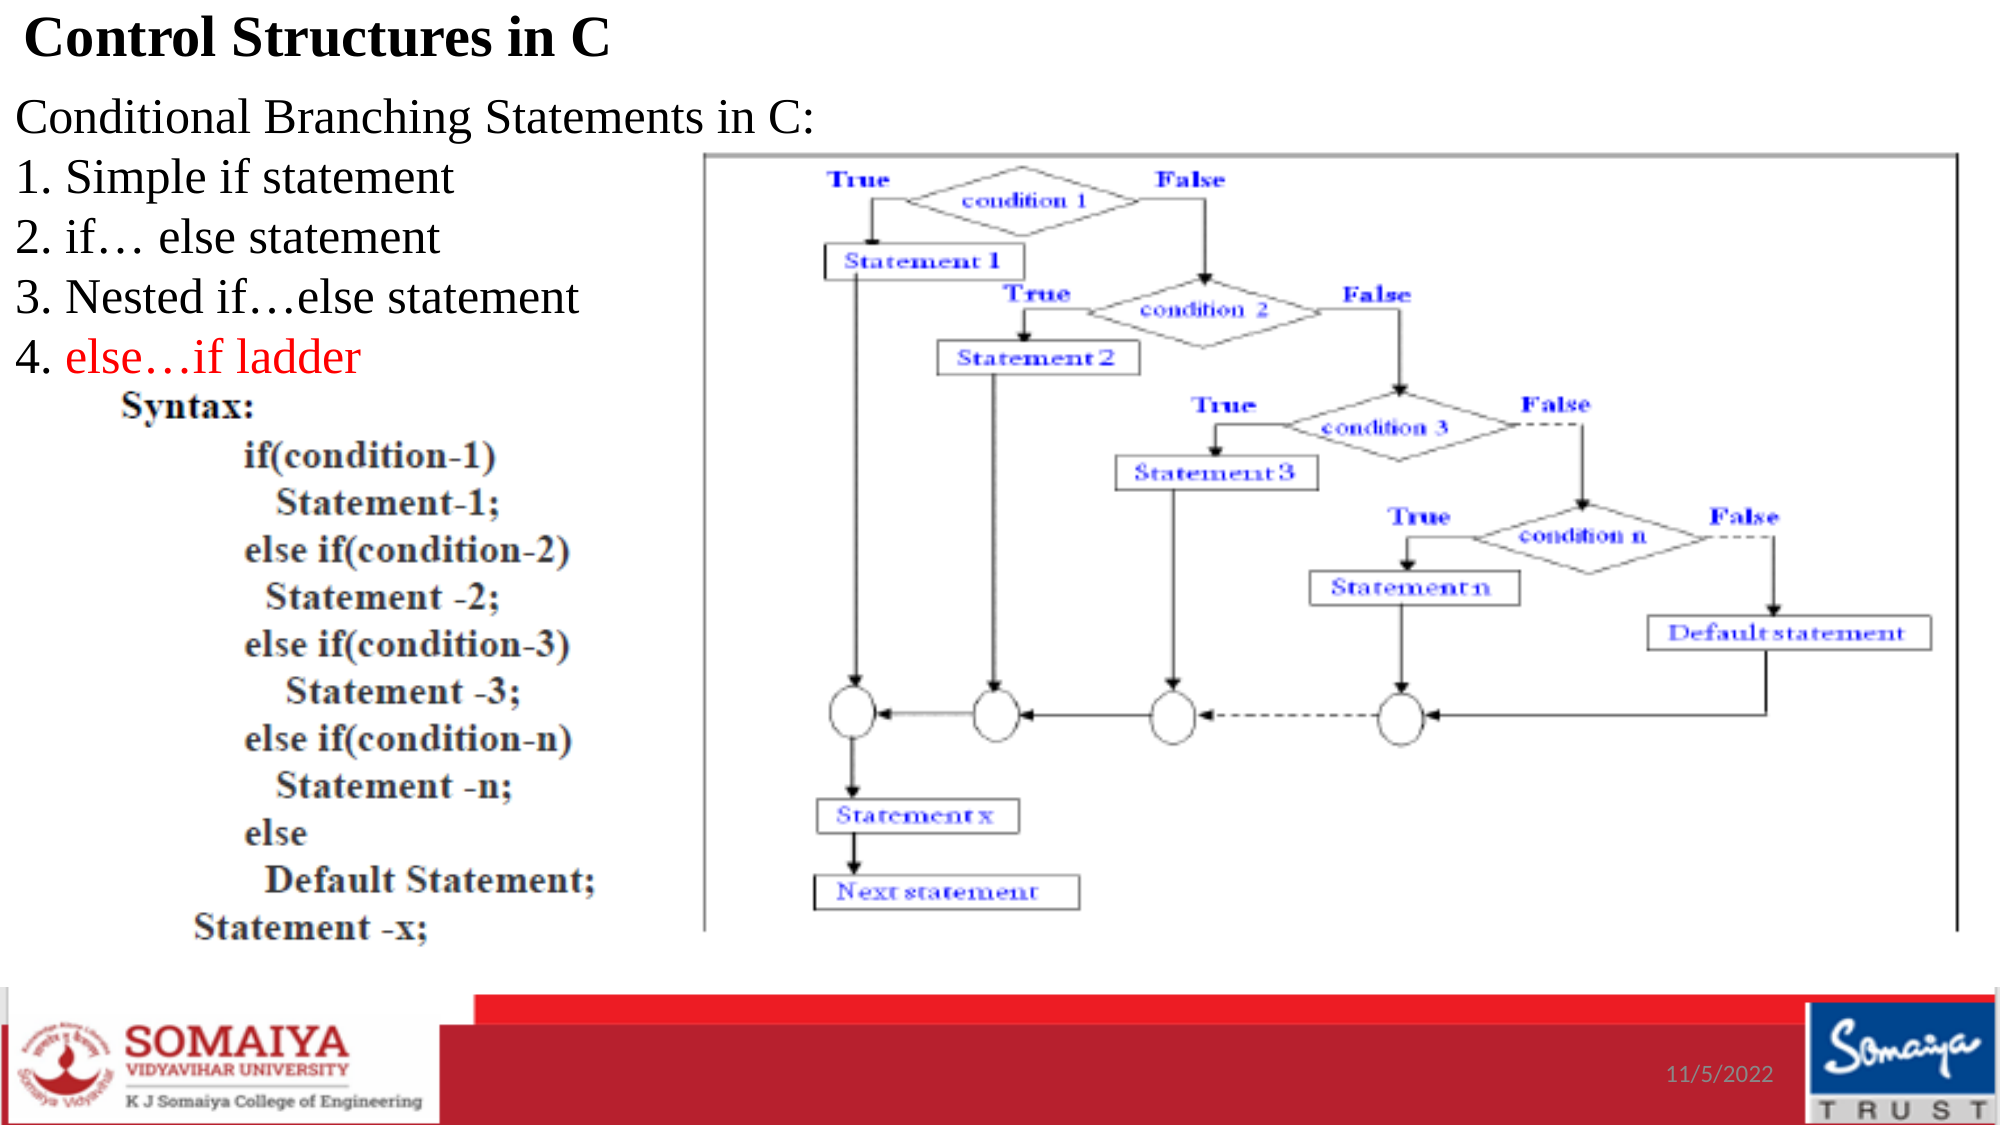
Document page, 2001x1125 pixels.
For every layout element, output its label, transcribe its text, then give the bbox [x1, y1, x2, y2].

picture [691, 138, 1983, 956]
text_box Conditional Branching Statements in C: 1. Simple if statement 2. if… else statement 3. Nested if…else statement 4. else…if ladder [0, 76, 1983, 392]
text_box Control Structures in C [8, 0, 2000, 76]
picture [0, 987, 2000, 1125]
picture [113, 383, 601, 956]
